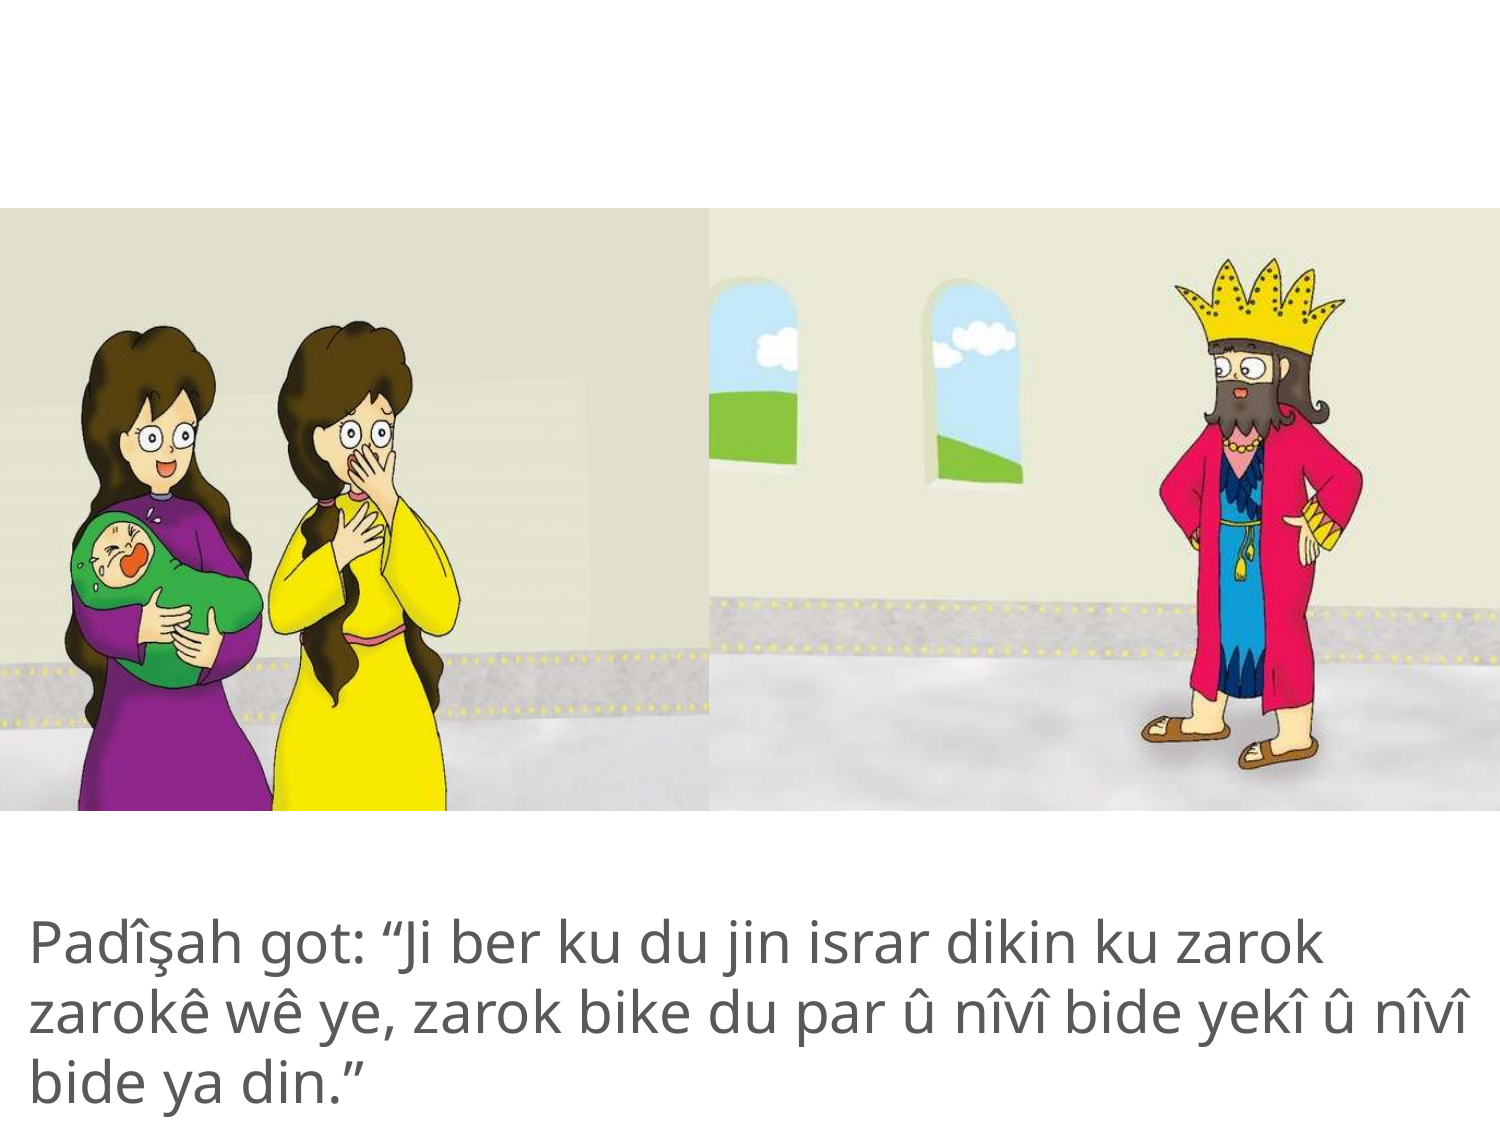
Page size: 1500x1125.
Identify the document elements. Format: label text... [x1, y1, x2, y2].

text_box Padîşah got: “Ji ber ku du jin israr dikin ku zarok zarokê wê ye, zarok bike du par û nîvî bide yekî û nîvî bide ya din.” [13, 897, 1499, 1123]
picture [0, 207, 1500, 811]
